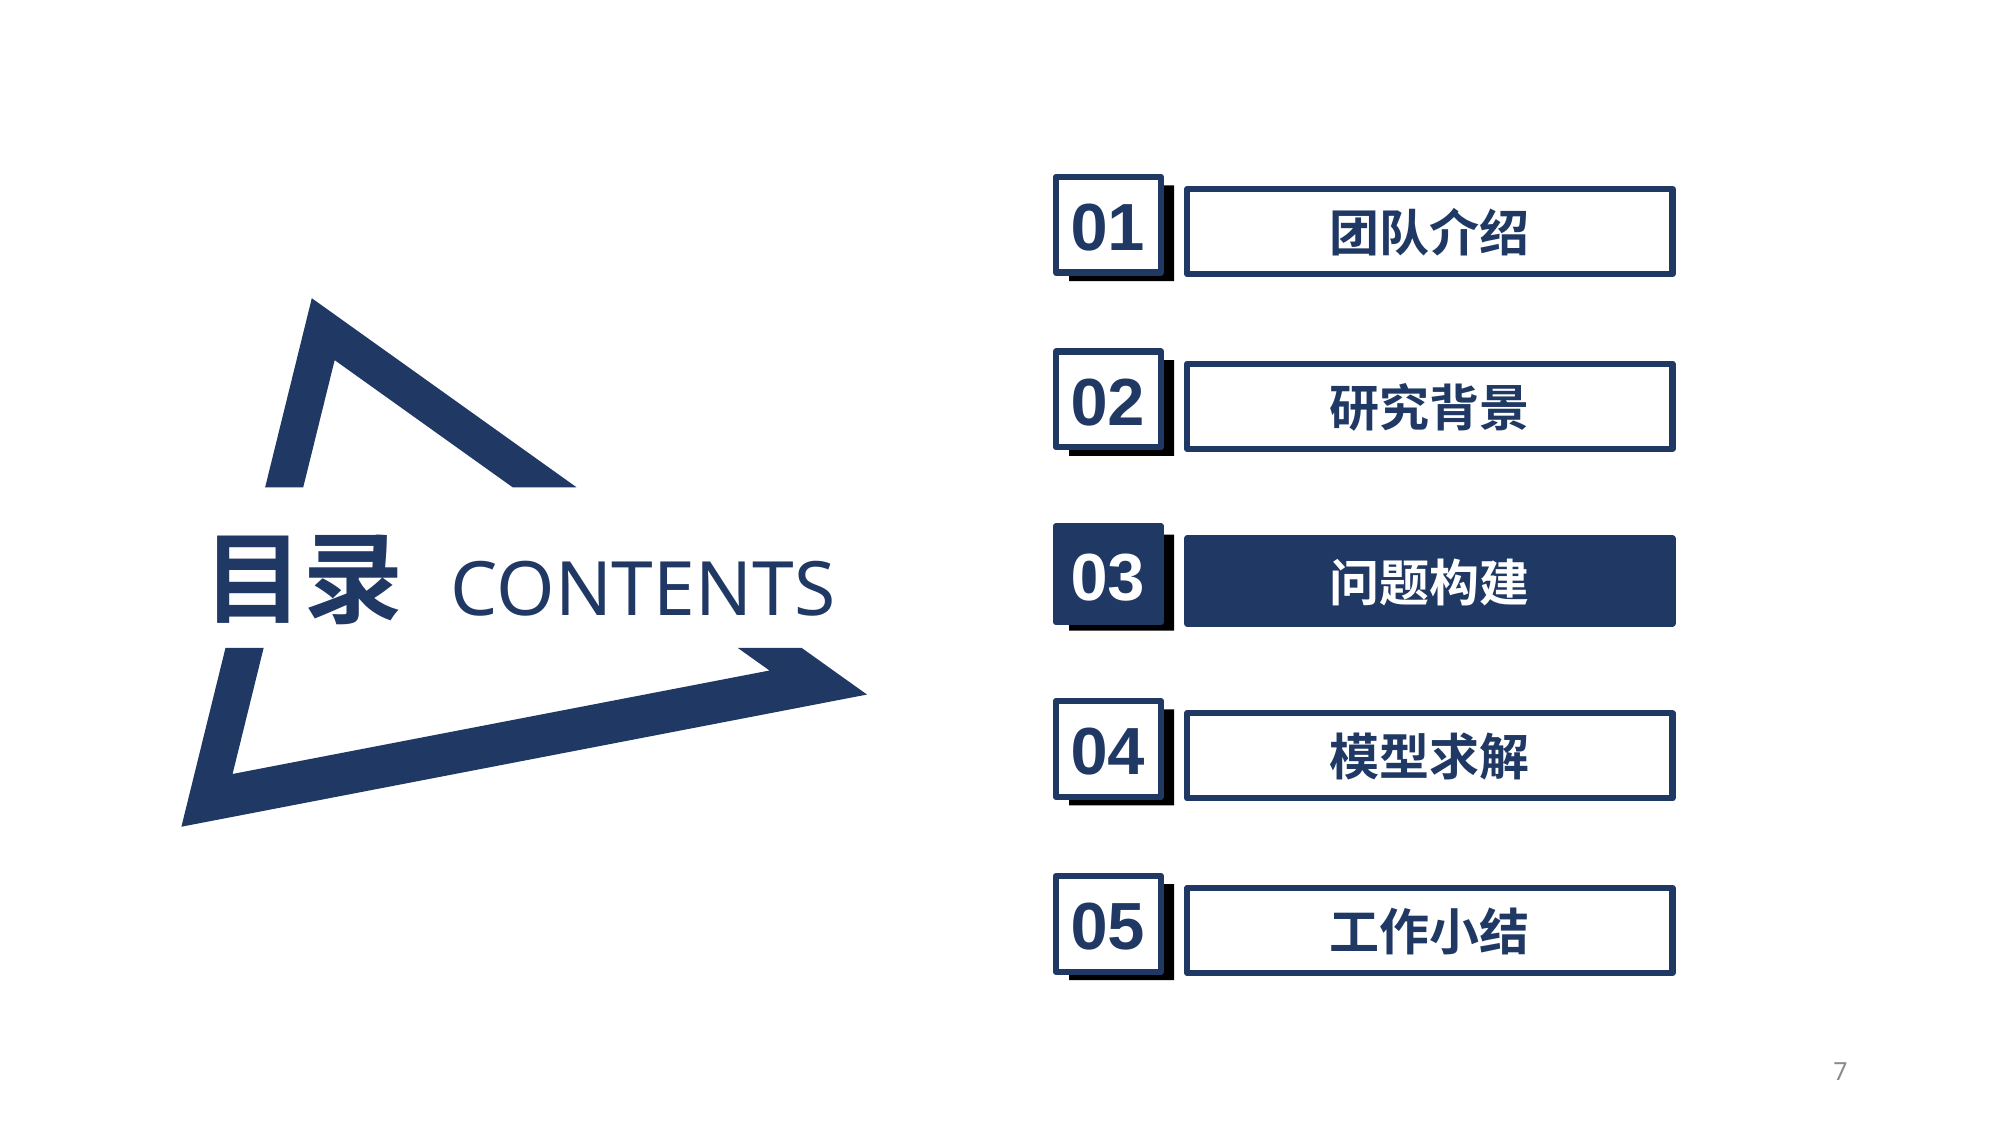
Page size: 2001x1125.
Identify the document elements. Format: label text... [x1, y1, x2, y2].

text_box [1055, 351, 1673, 456]
slide_number 7 [1412, 1042, 1863, 1103]
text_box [181, 298, 867, 827]
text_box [1055, 526, 1673, 631]
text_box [1055, 176, 1673, 282]
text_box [1055, 875, 1673, 981]
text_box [1055, 700, 1673, 806]
